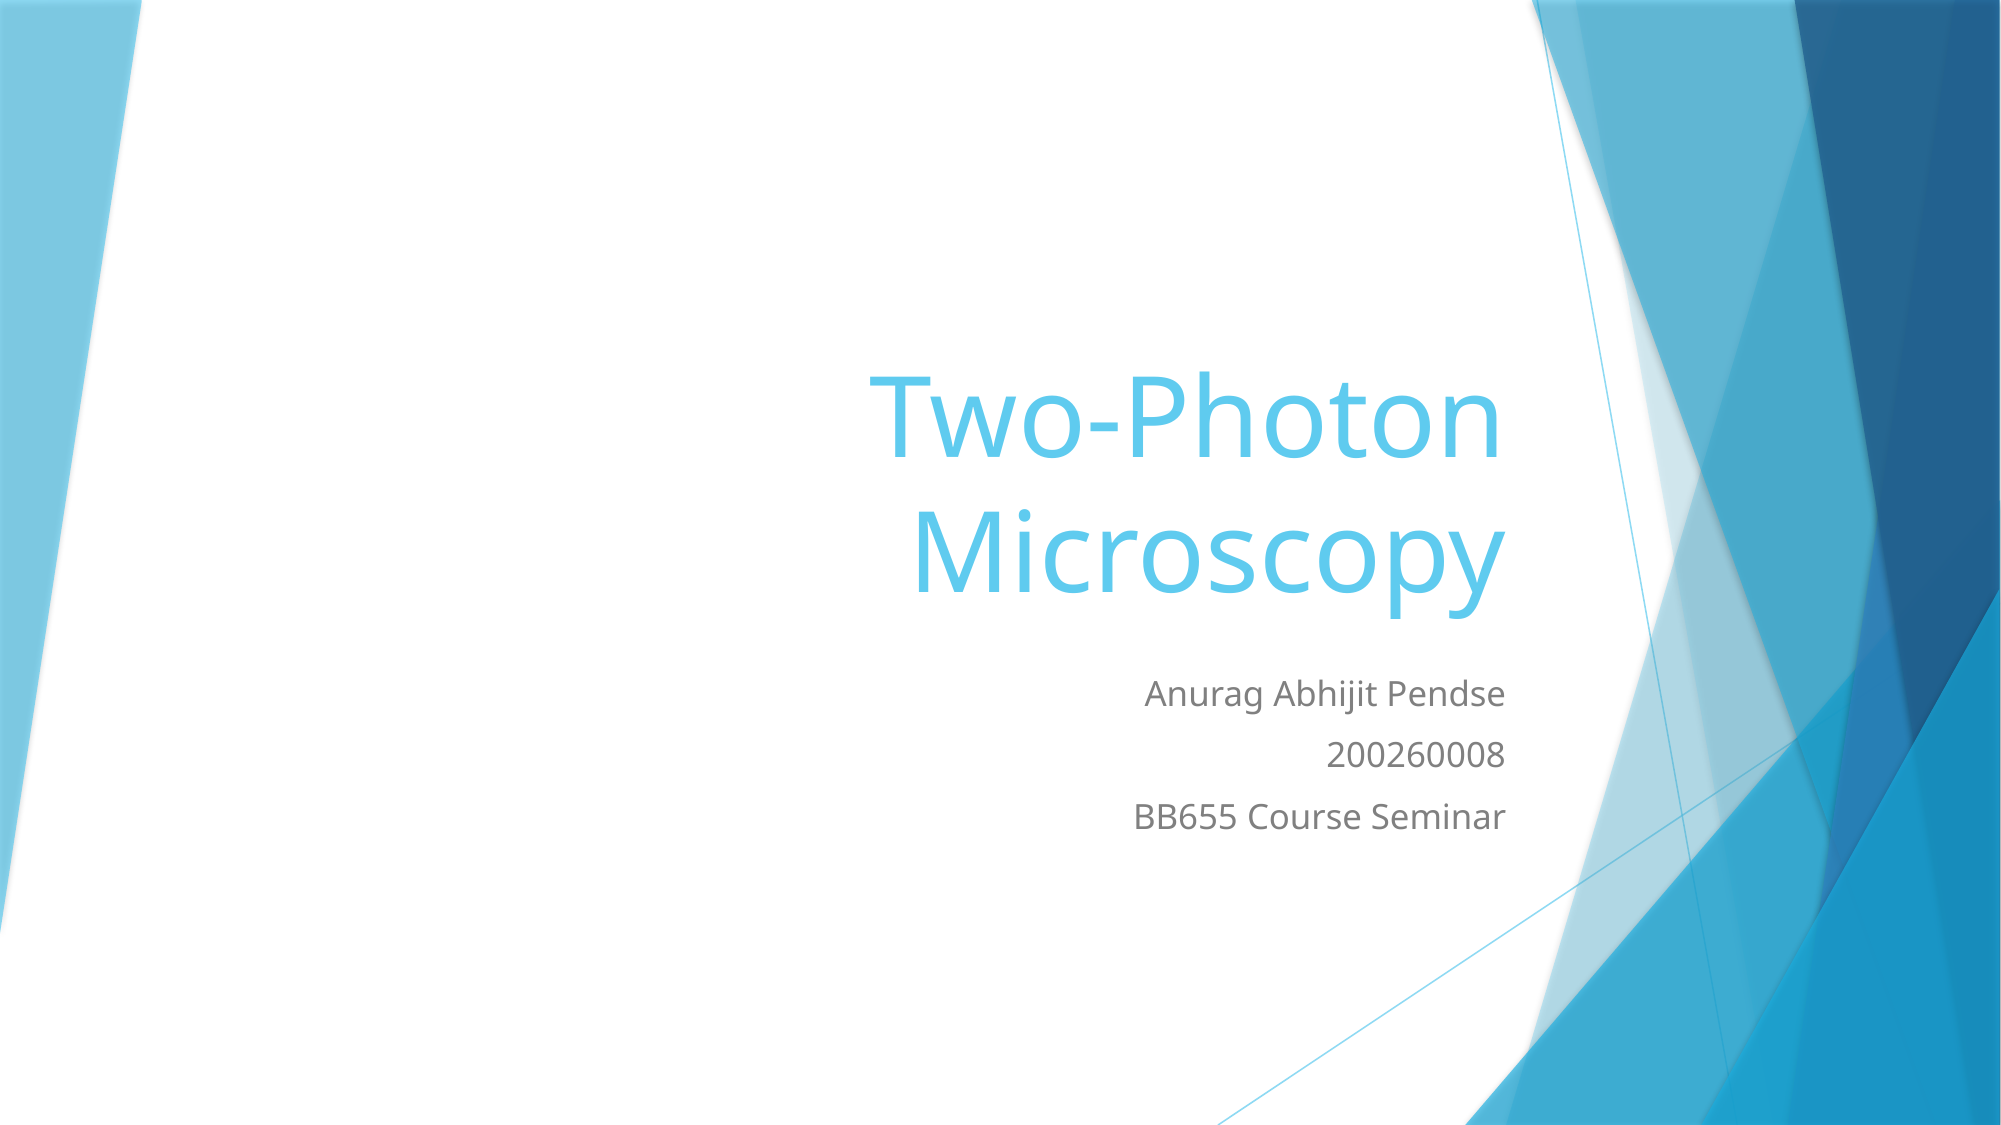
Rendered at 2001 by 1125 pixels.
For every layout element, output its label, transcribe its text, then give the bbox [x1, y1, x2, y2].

subtitle Anurag Abhijit Pendse 200260008 BB655 Course Seminar [247, 664, 1522, 845]
title Two-Photon Microscopy [247, 352, 1522, 623]
